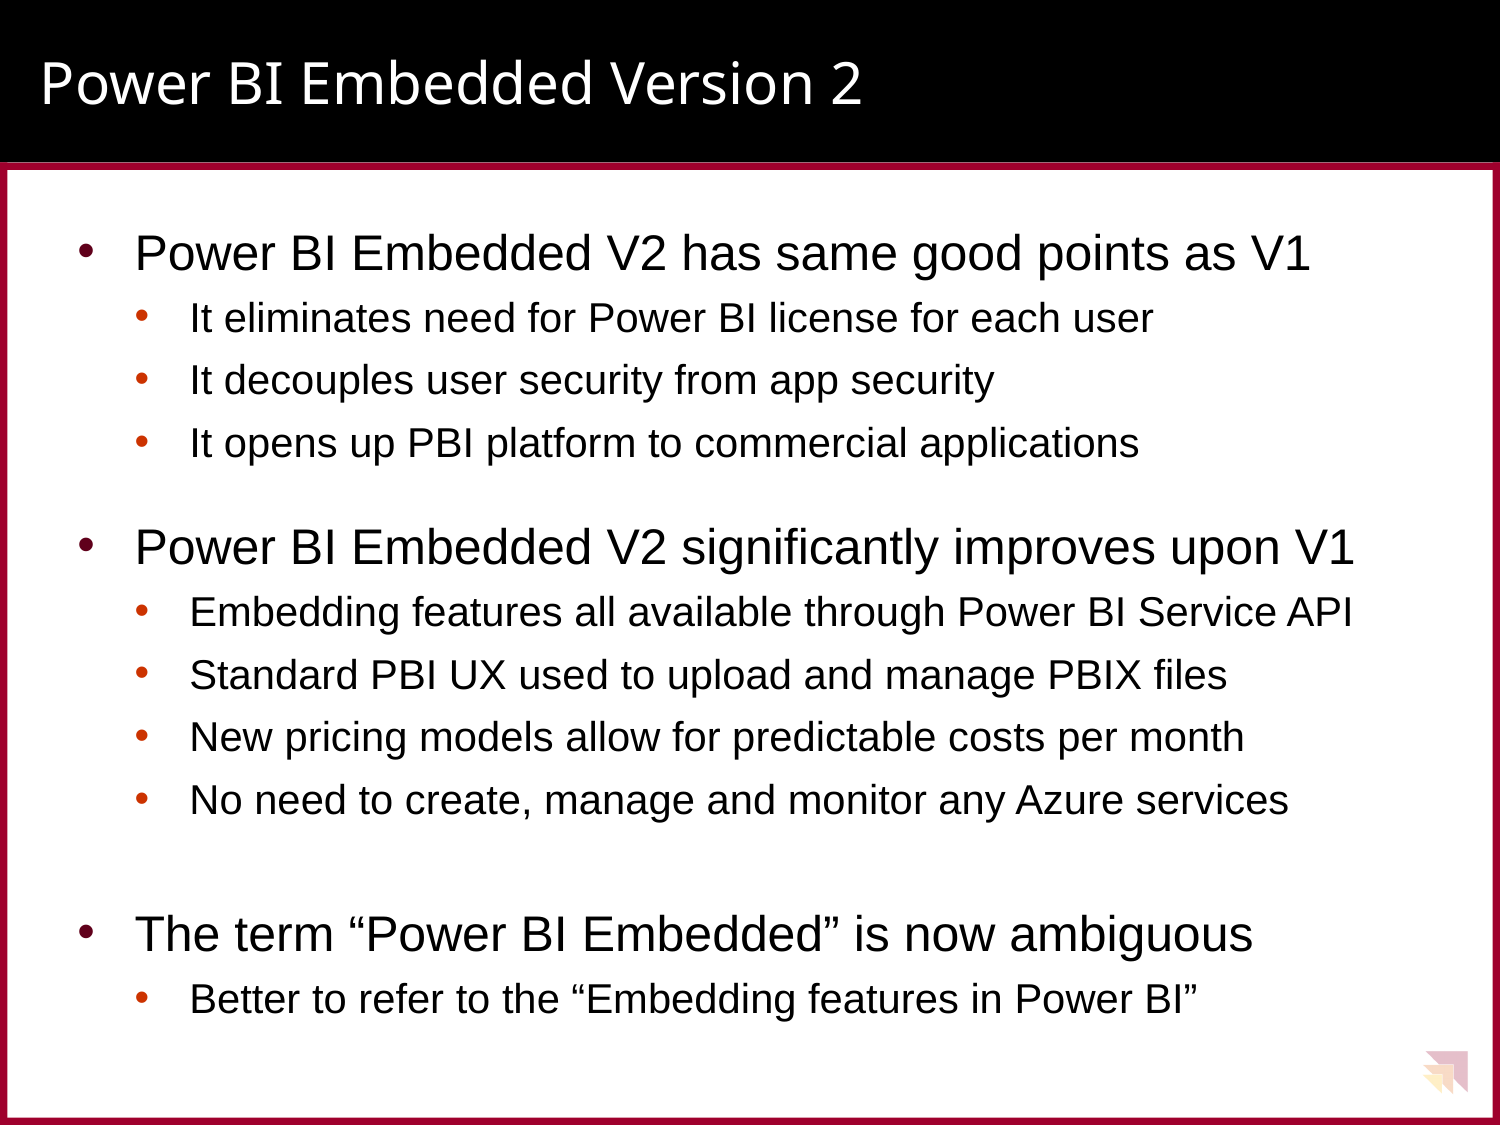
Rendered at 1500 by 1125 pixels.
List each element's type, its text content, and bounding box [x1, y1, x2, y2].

title Power BI Embedded Version 2 [24, 12, 1438, 150]
list Power BI Embedded V2 has same good points as V1 It eliminates need for Power BI license for each user It decouples user security from app security It opens up PBI platform to commercial applications Power BI Embedded V2 significantly improves upon V1 Embedding features all available through Power BI Service API Standard PBI UX used to upload and manage PBIX files New pricing models allow for predictable costs per month No need to create, manage and monitor any Azure services The term “Power BI Embedded” is now ambiguous Better to refer to the “Embedding features in Power BI” [62, 212, 1438, 1063]
